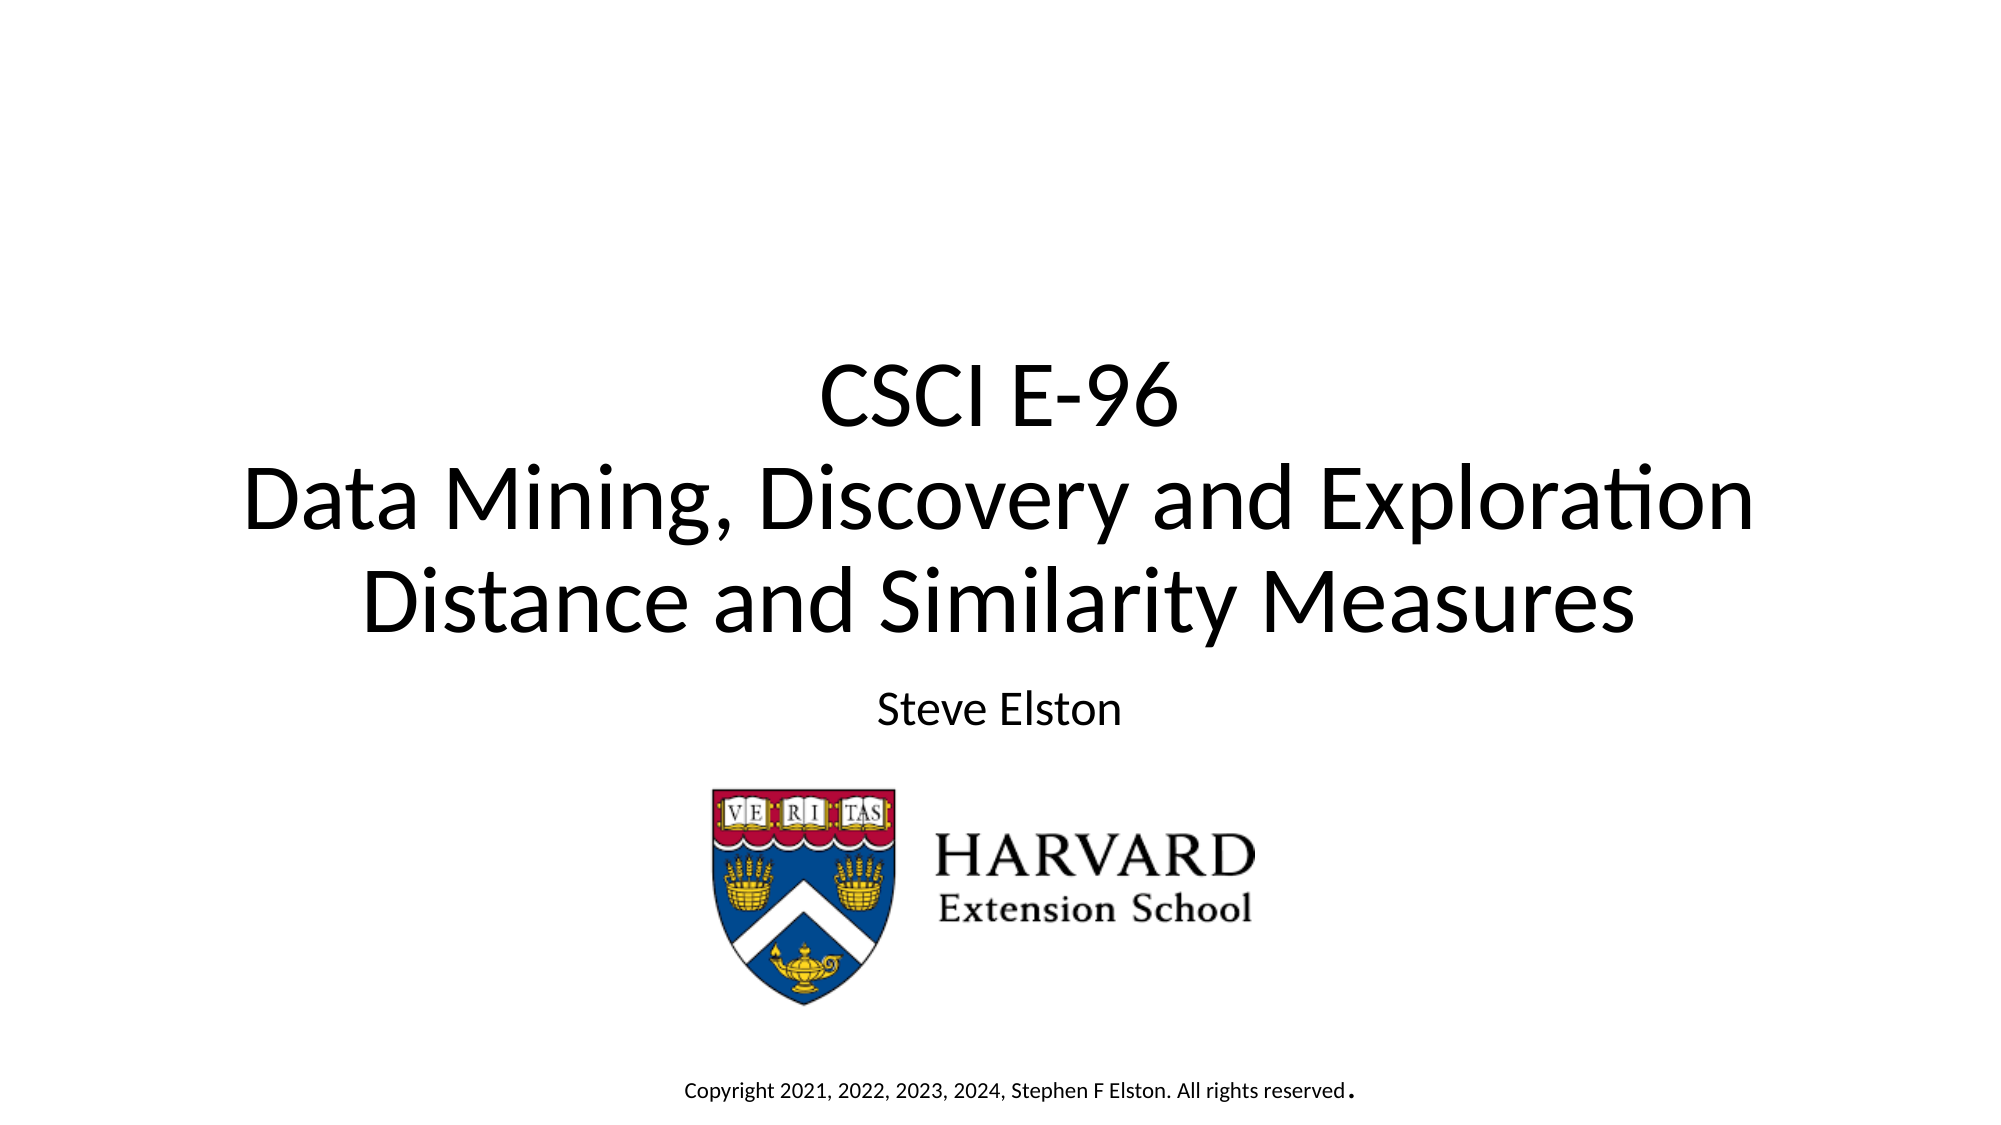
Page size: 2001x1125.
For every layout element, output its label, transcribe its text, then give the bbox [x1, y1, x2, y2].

subtitle Steve Elston [249, 675, 1750, 757]
text_box Copyright 2021, 2022, 2023, 2024, Stephen F Elston. All rights reserved. [549, 1053, 1492, 1114]
picture [708, 785, 1255, 1011]
title CSCI E-96 Data Mining, Discovery and Exploration Distance and Similarity Measures [212, 268, 1788, 661]
